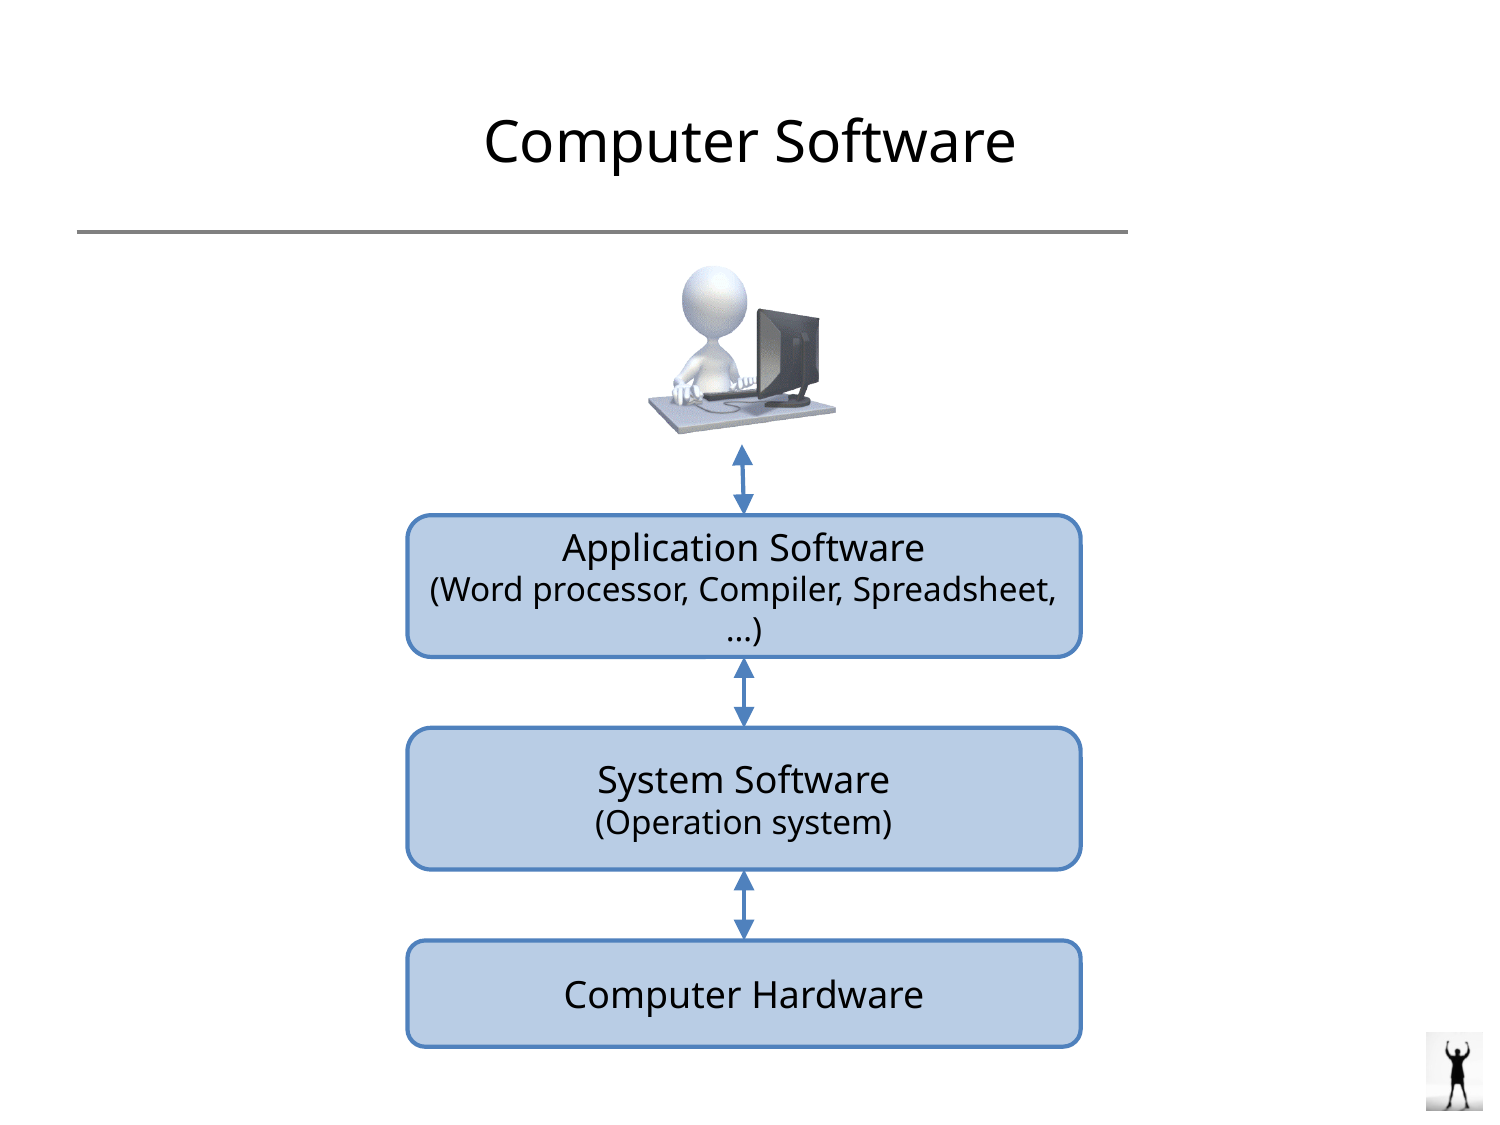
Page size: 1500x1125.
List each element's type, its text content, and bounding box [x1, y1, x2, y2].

picture [1426, 1032, 1483, 1111]
text_box Computer Hardware [405, 938, 1083, 1049]
title Computer Software [75, 45, 1425, 233]
text_box System Software (Operation system) [405, 725, 1083, 872]
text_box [741, 444, 745, 516]
picture [645, 252, 838, 445]
text_box Application Software (Word processor, Compiler, Spreadsheet, …) [405, 513, 1083, 660]
